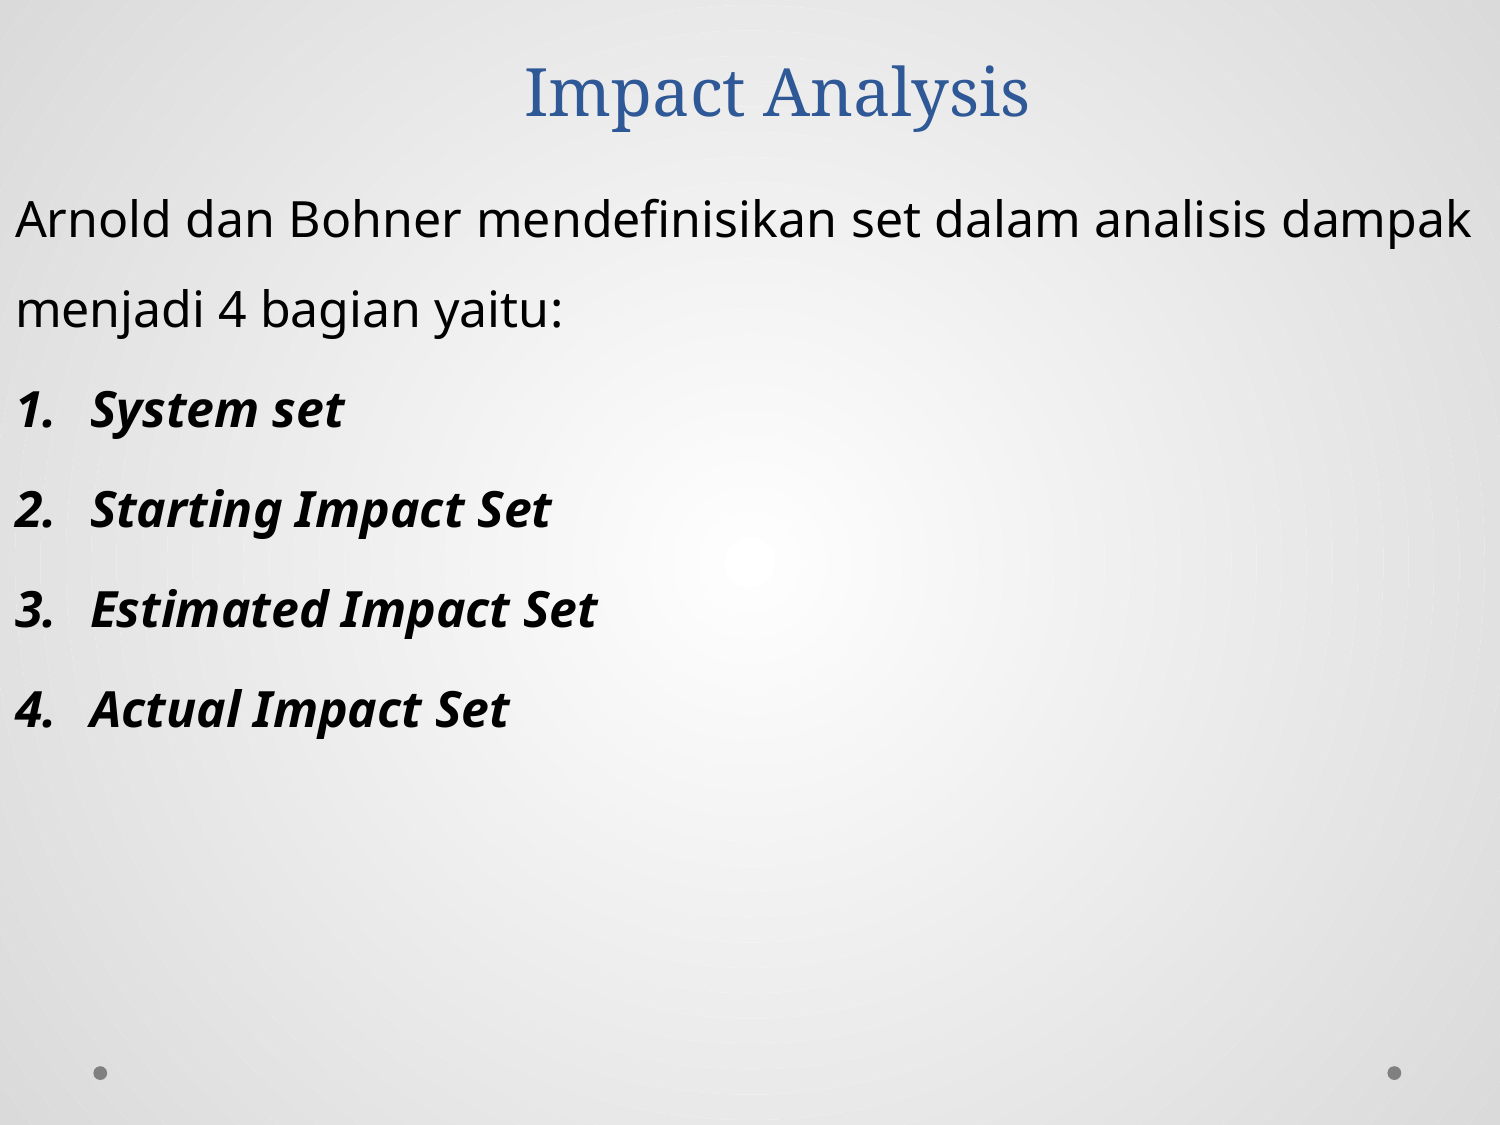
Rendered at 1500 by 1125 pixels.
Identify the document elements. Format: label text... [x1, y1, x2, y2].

list Arnold dan Bohner mendefinisikan set dalam analisis dampak menjadi 4 bagian yaitu: System set Starting Impact Set Estimated Impact Set Actual Impact Set [0, 149, 1488, 1063]
title Impact Analysis [50, 0, 1475, 138]
